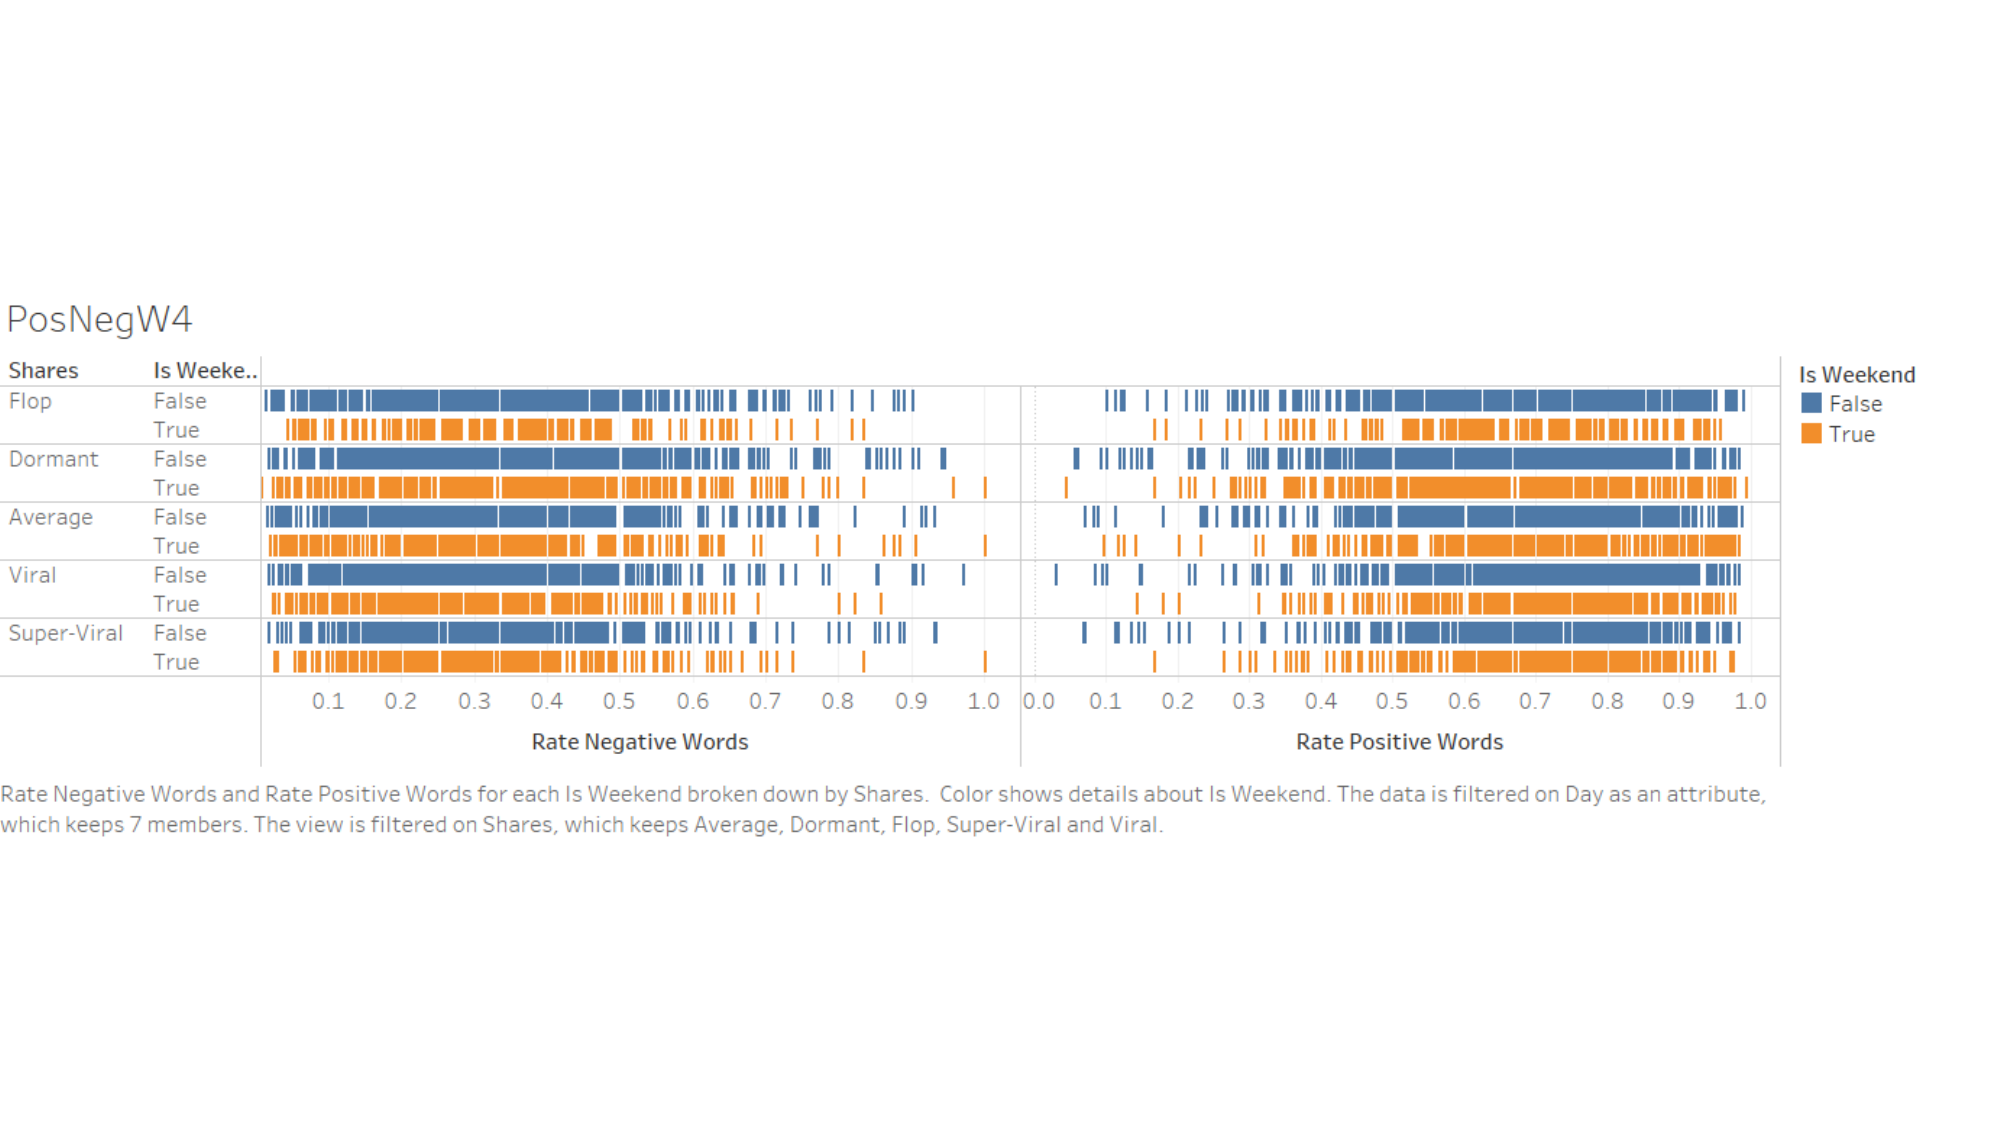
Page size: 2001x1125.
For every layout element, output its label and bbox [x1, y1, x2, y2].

picture [0, 284, 2000, 841]
